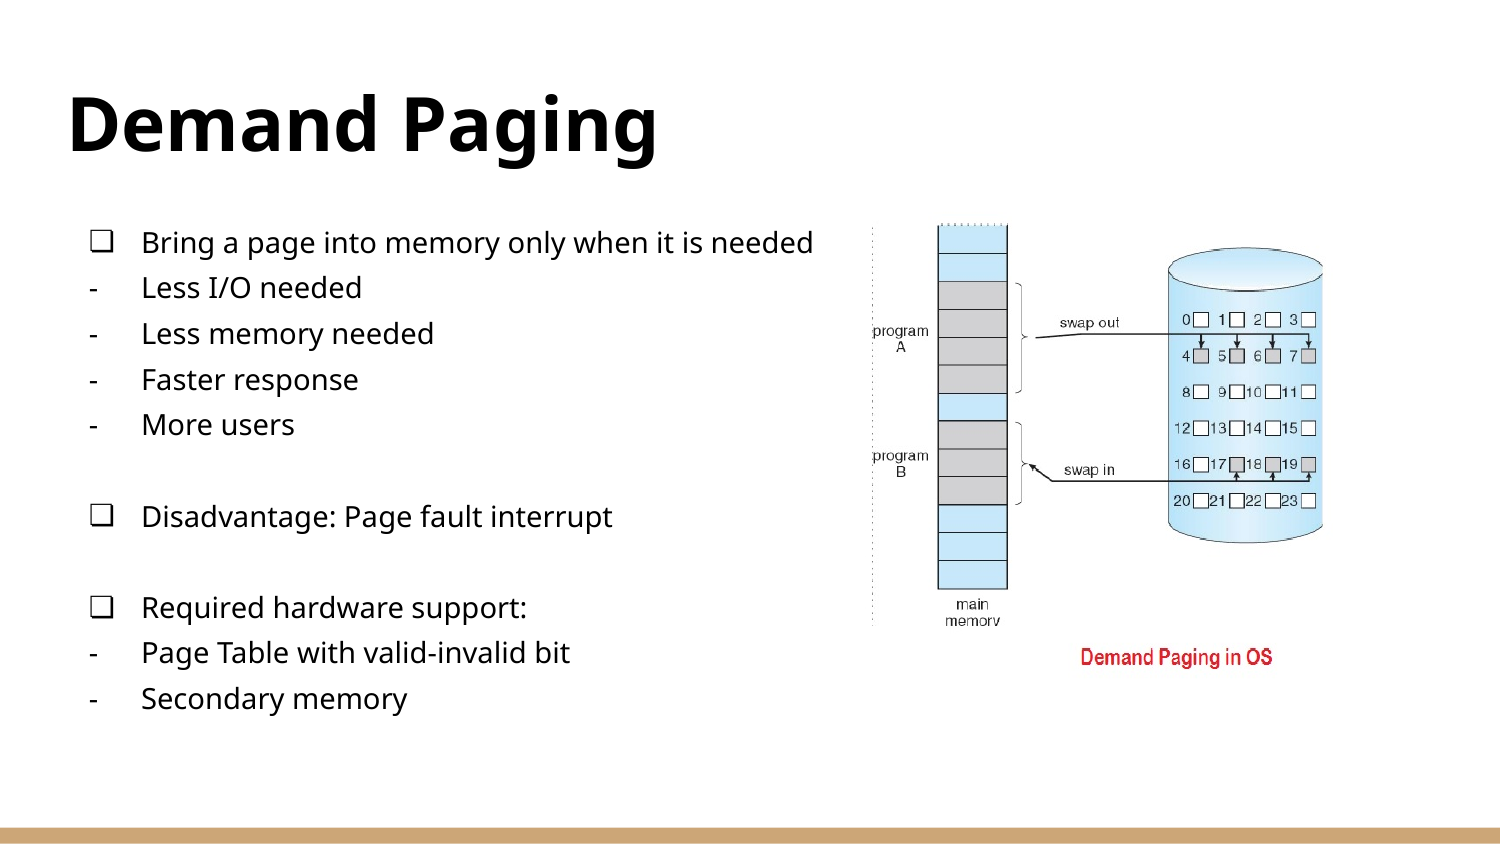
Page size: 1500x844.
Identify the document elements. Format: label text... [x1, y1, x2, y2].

title Demand Paging [51, 51, 1449, 189]
list Bring a page into memory only when it is needed Less I/O needed Less memory needed Faster response More users Disadvantage: Page fault interrupt Required hardware support: Page Table with valid-invalid bit Secondary memory [51, 200, 867, 809]
picture [858, 195, 1500, 732]
